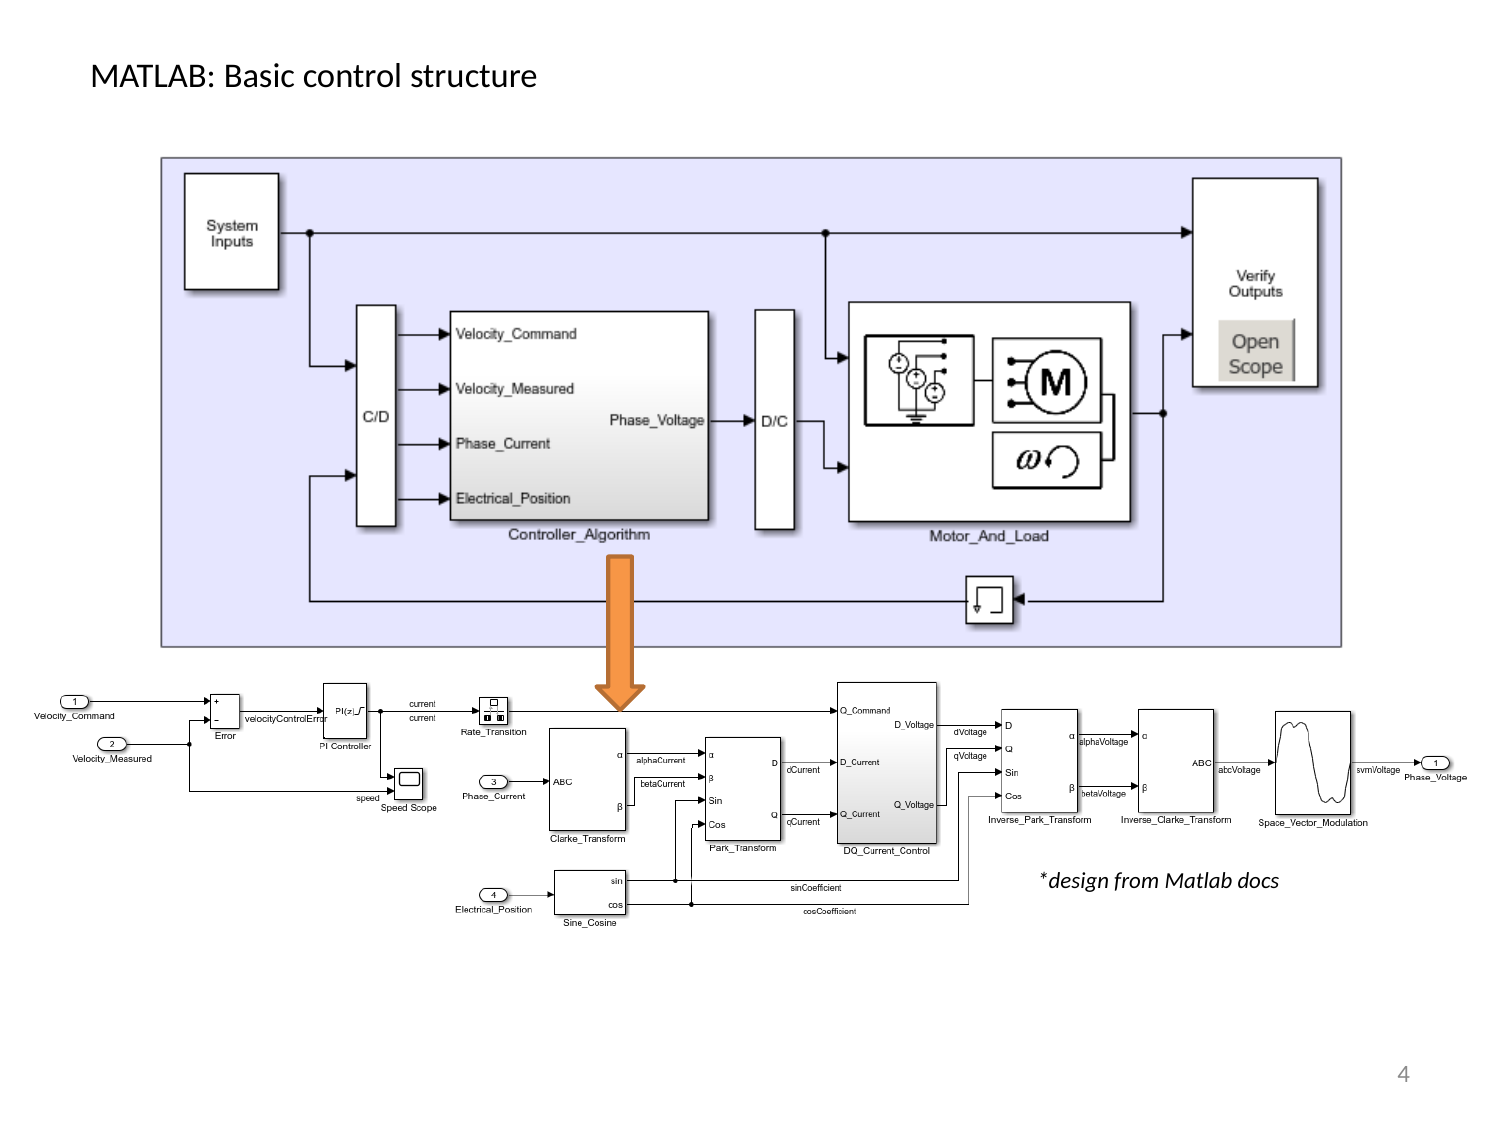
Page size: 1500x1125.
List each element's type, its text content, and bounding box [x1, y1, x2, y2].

slide_number 4 [1074, 1042, 1425, 1103]
title MATLAB: Basic control structure [75, 45, 1425, 102]
picture [152, 148, 1348, 659]
text_box [606, 667, 634, 678]
picture [29, 680, 1471, 930]
